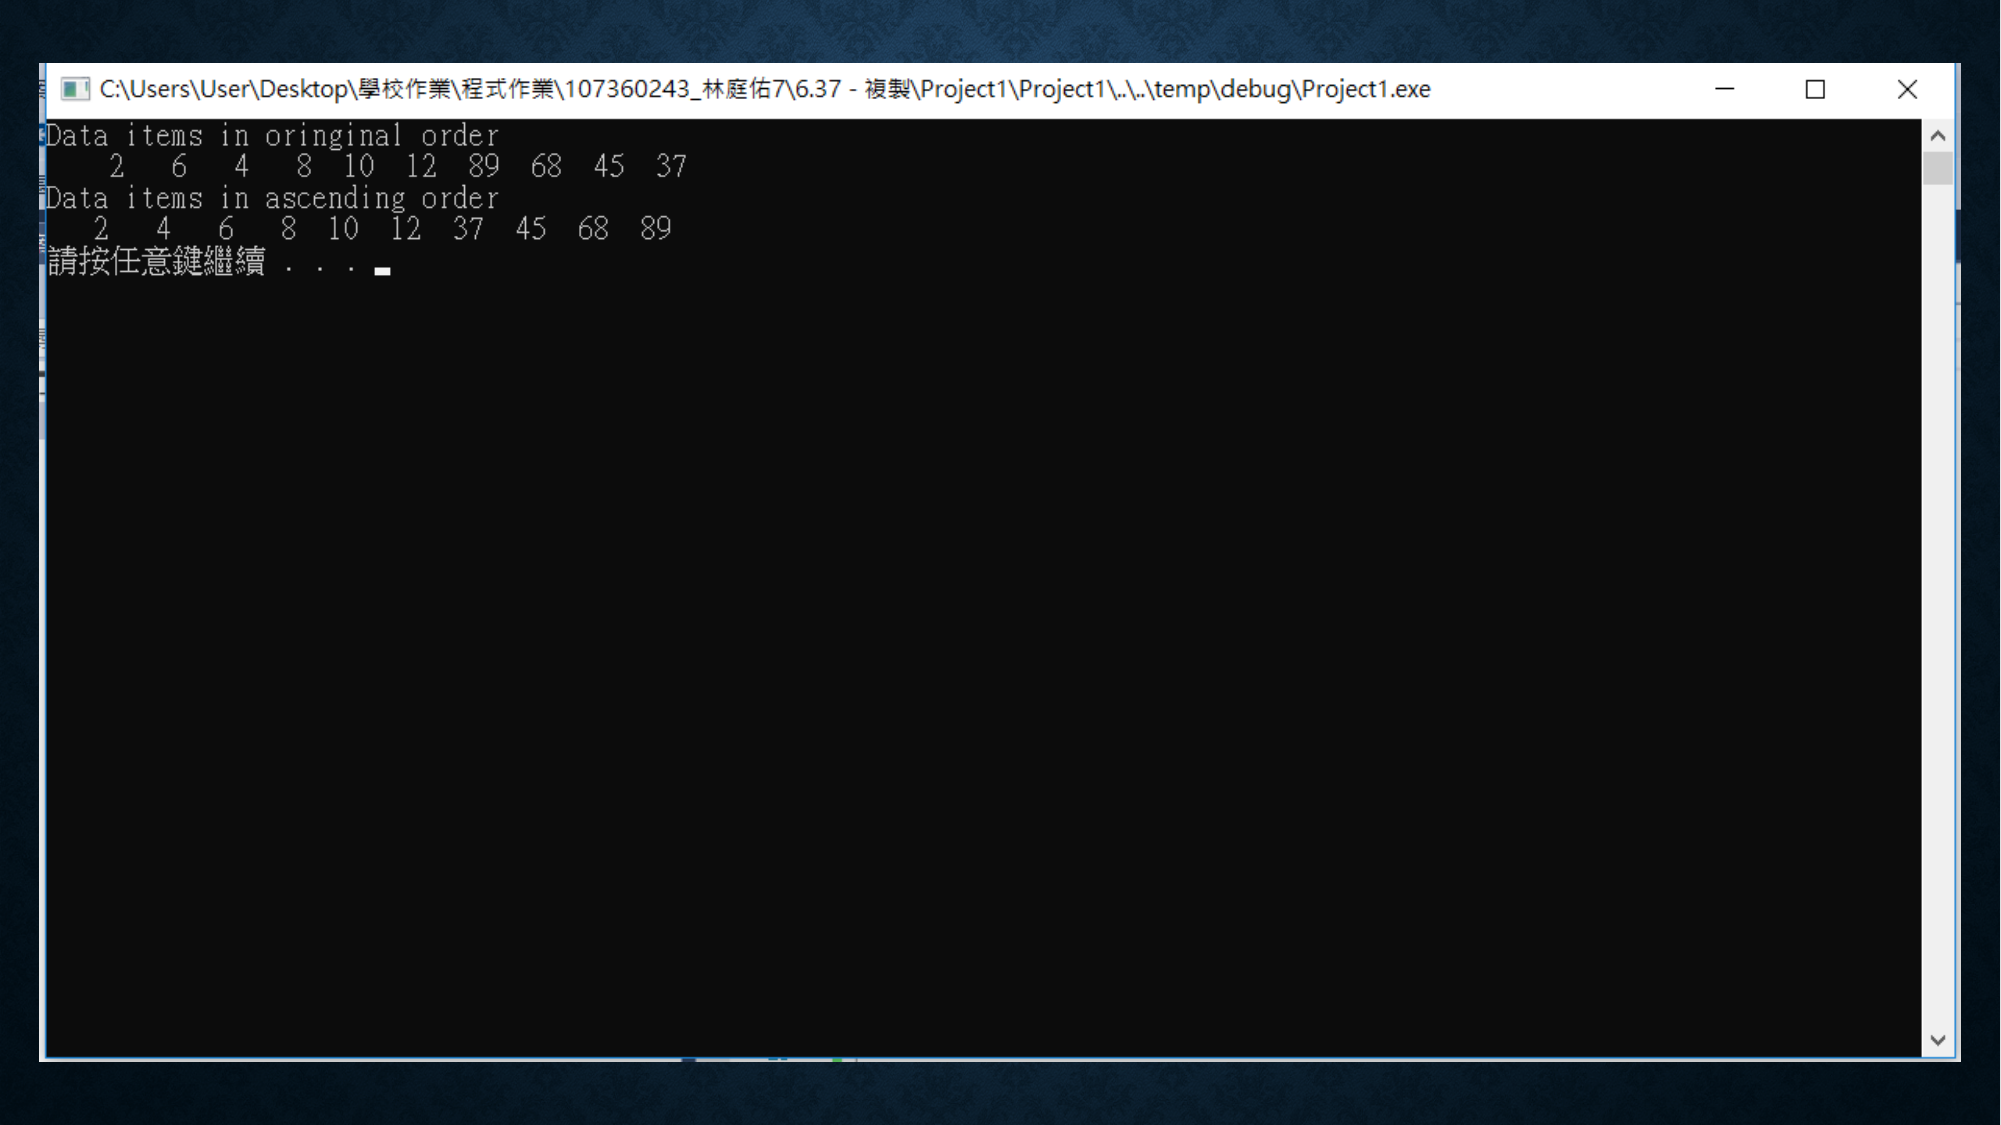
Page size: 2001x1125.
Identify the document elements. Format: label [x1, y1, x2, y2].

picture [38, 62, 1962, 1063]
